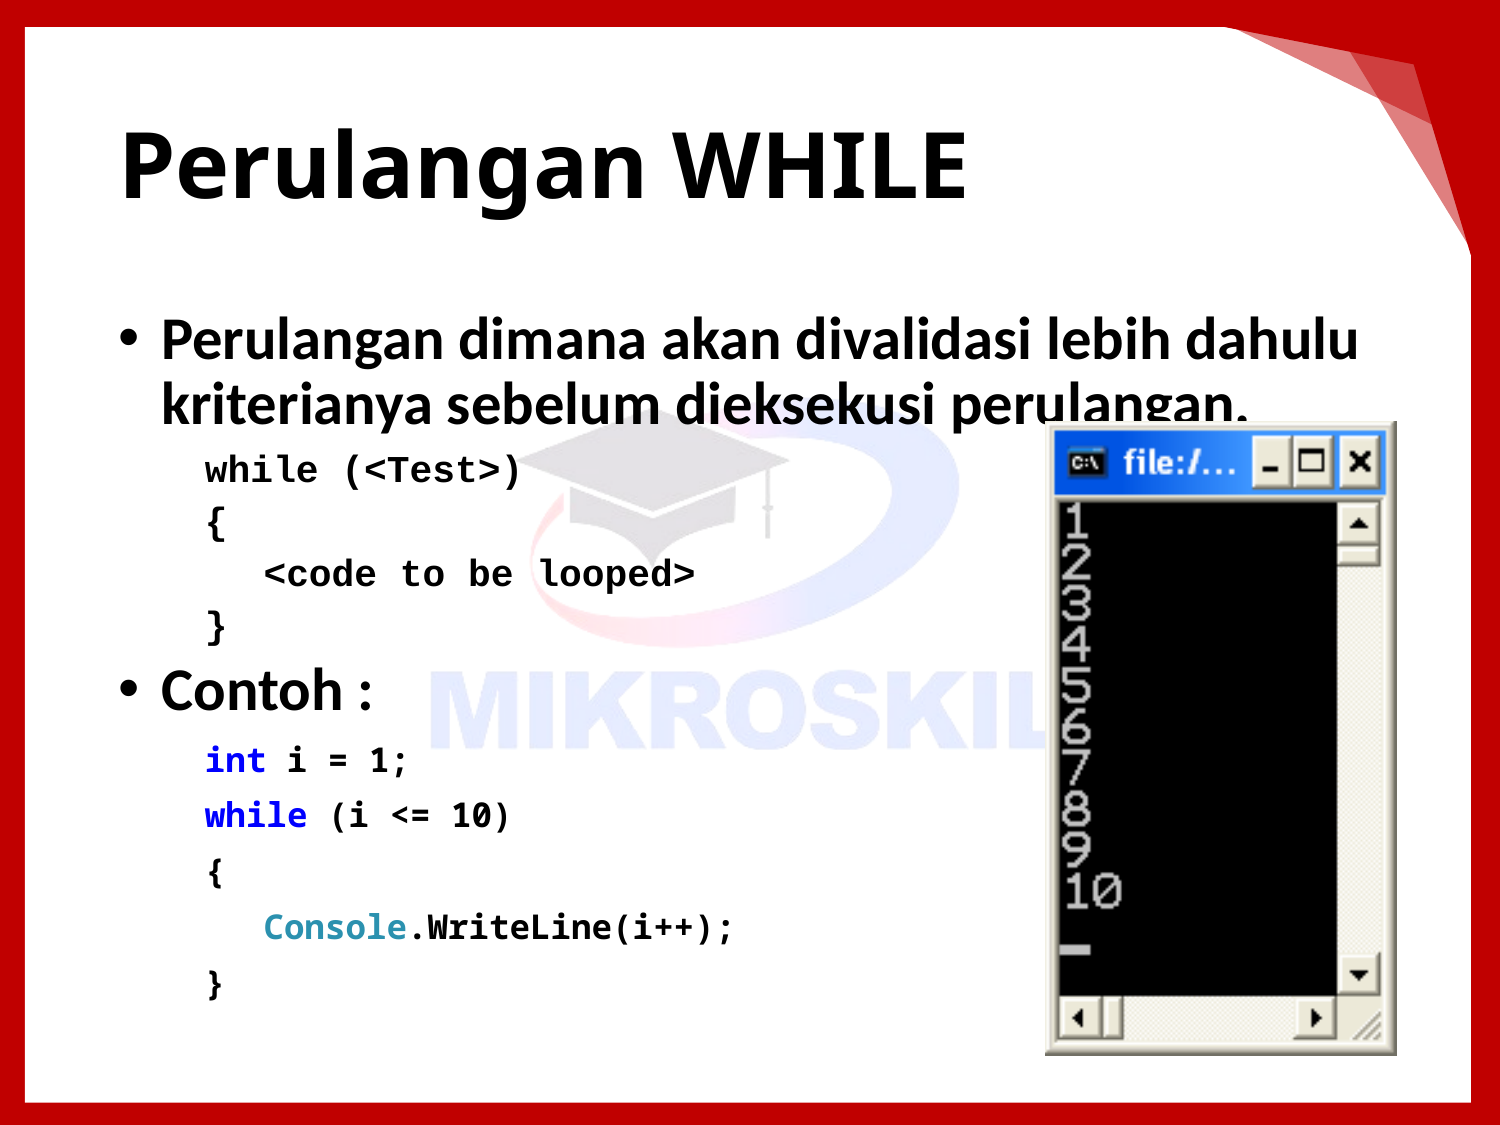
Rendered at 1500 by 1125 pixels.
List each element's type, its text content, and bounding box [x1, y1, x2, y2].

list Perulangan dimana akan divalidasi lebih dahulu kriterianya sebelum dieksekusi perulangan. while (<Test>) { <code to be looped> } Contoh : int i = 1; while (i <= 10) { Console.WriteLine(i++); } [103, 299, 1397, 1014]
picture [1045, 421, 1397, 1056]
title Perulangan WHILE [103, 59, 1397, 278]
